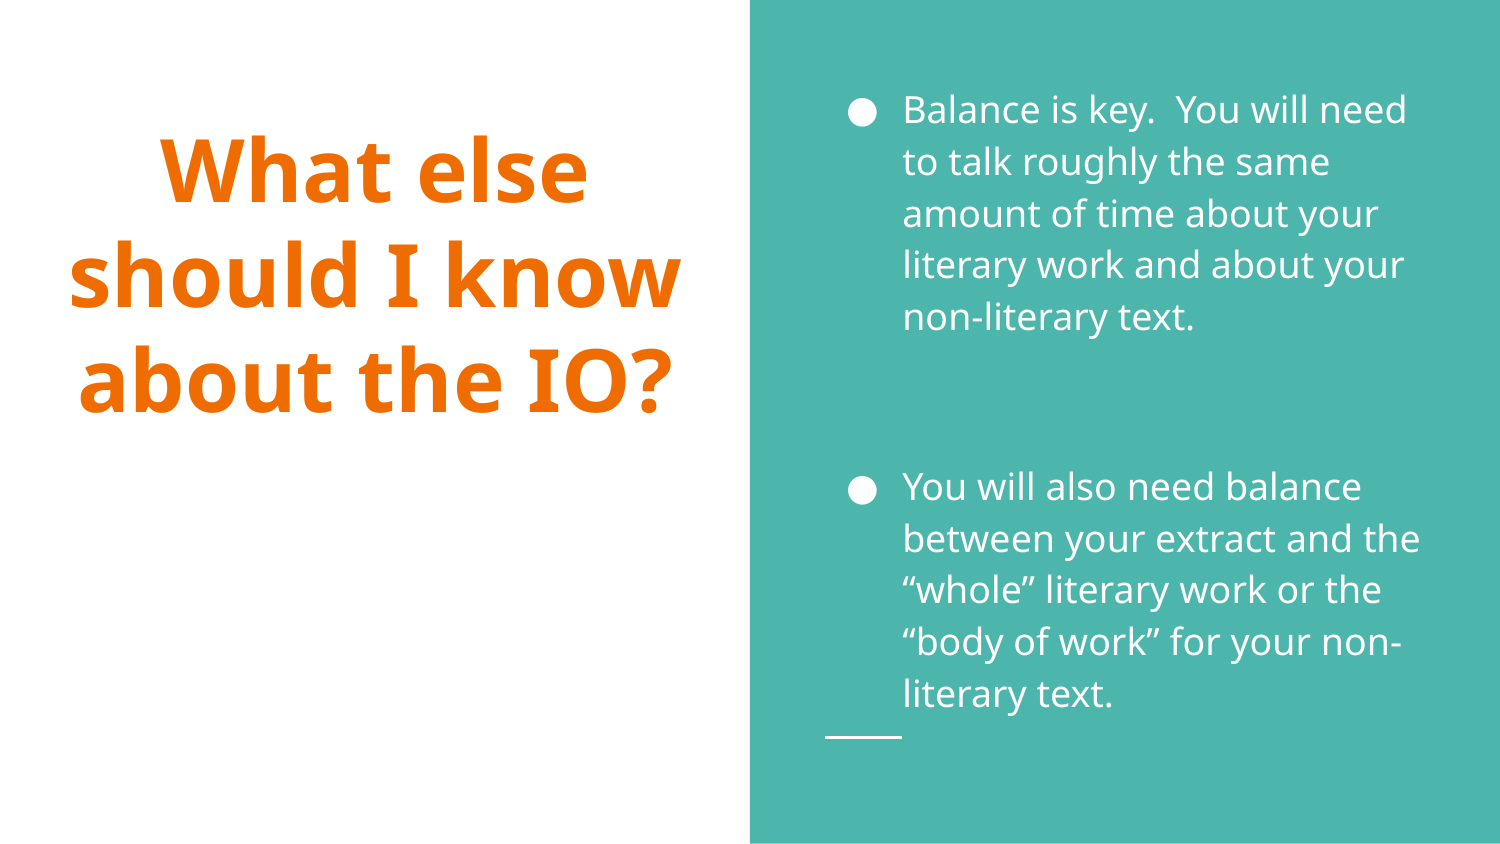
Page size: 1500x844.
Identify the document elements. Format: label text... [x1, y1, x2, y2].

list Balance is key. You will need to talk roughly the same amount of time about your literary work and about your non-literary text. You will also need balance between your extract and the “whole” literary work or the “body of work” for your non-literary text. [812, 64, 1442, 794]
title What else should I know about the IO? [43, 170, 708, 446]
